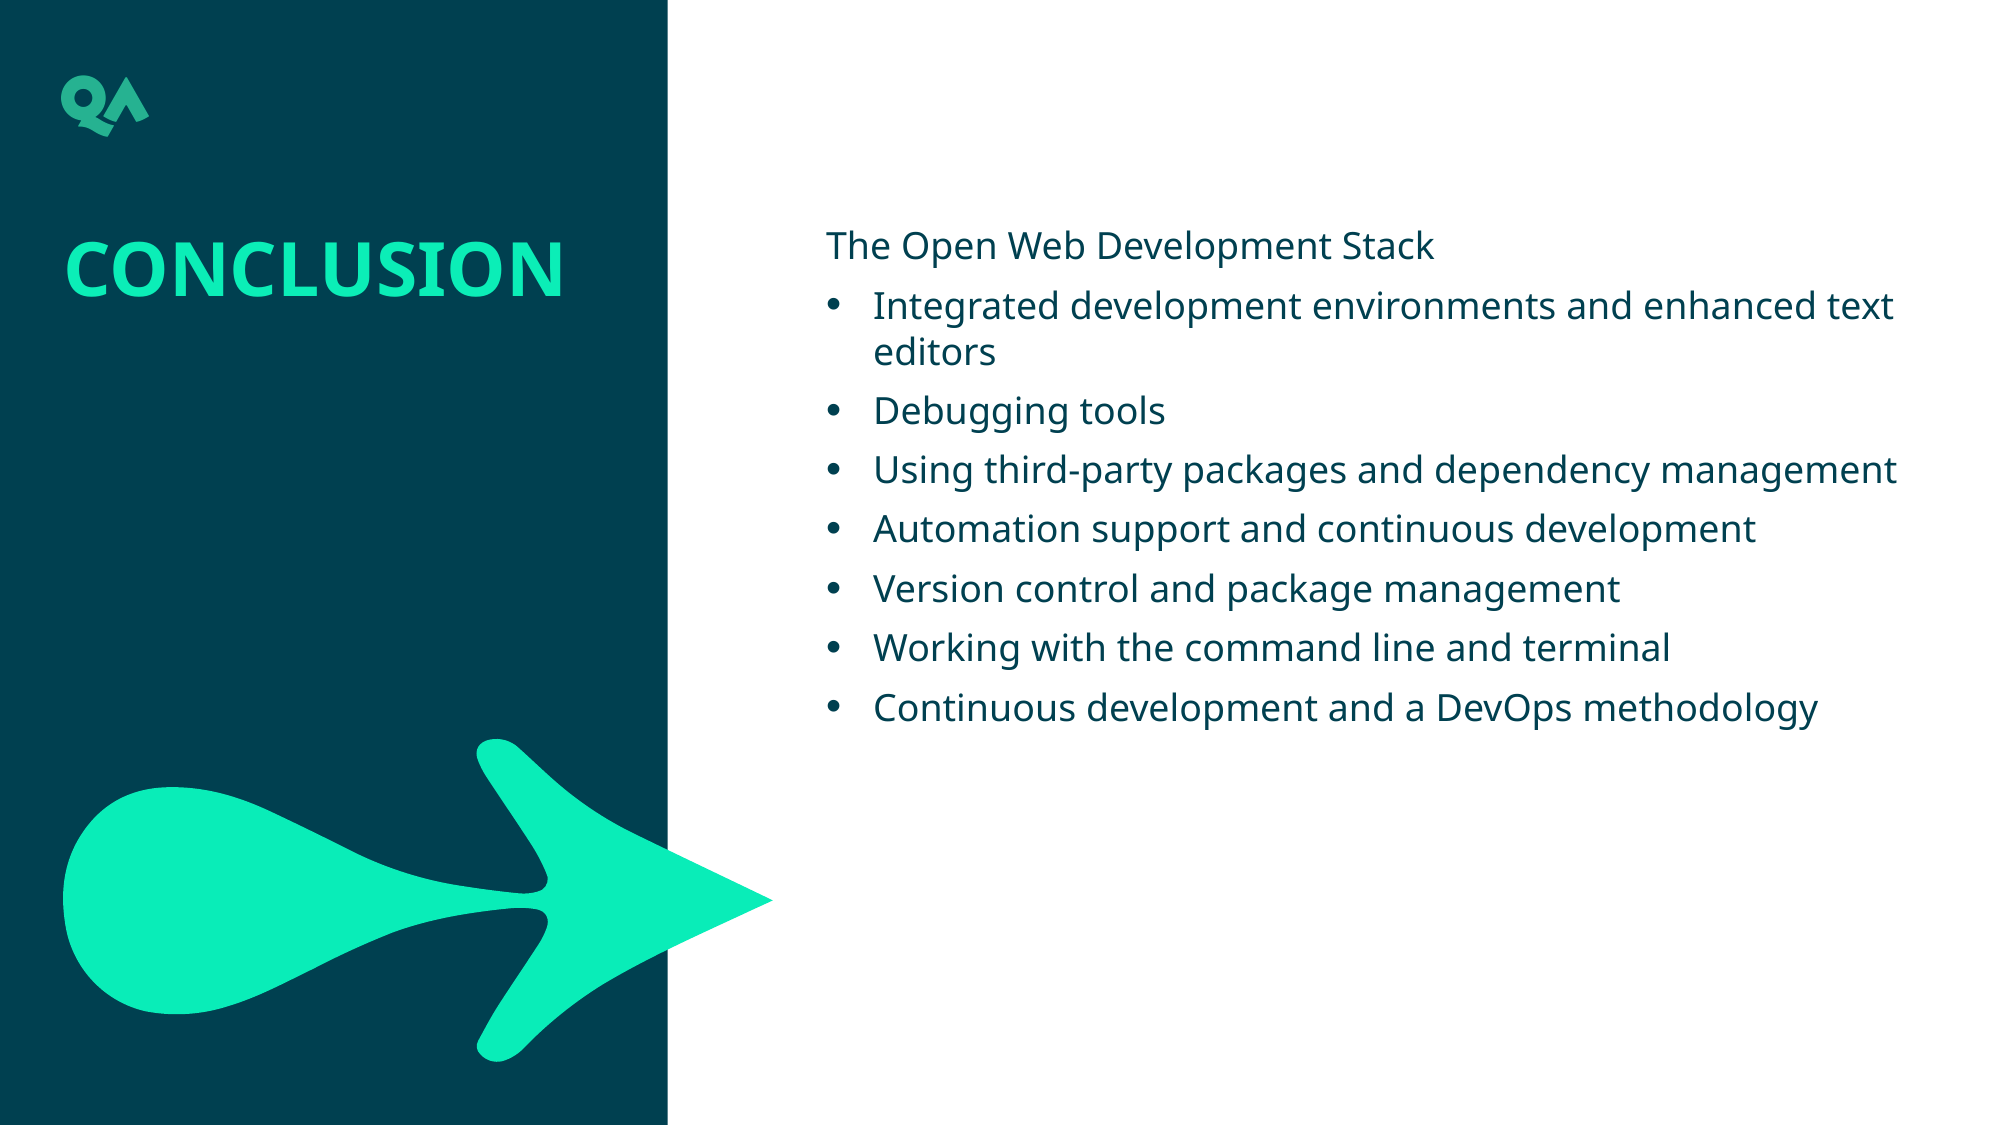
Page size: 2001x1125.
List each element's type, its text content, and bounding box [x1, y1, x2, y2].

list CONCLUSION [63, 221, 628, 673]
list The Open Web Development Stack Integrated development environments and enhanced text editors Debugging tools Using third-party packages and dependency management Automation support and continuous development Version control and package management Working with the command line and terminal Continuous development and a DevOps methodology [826, 221, 1937, 1062]
